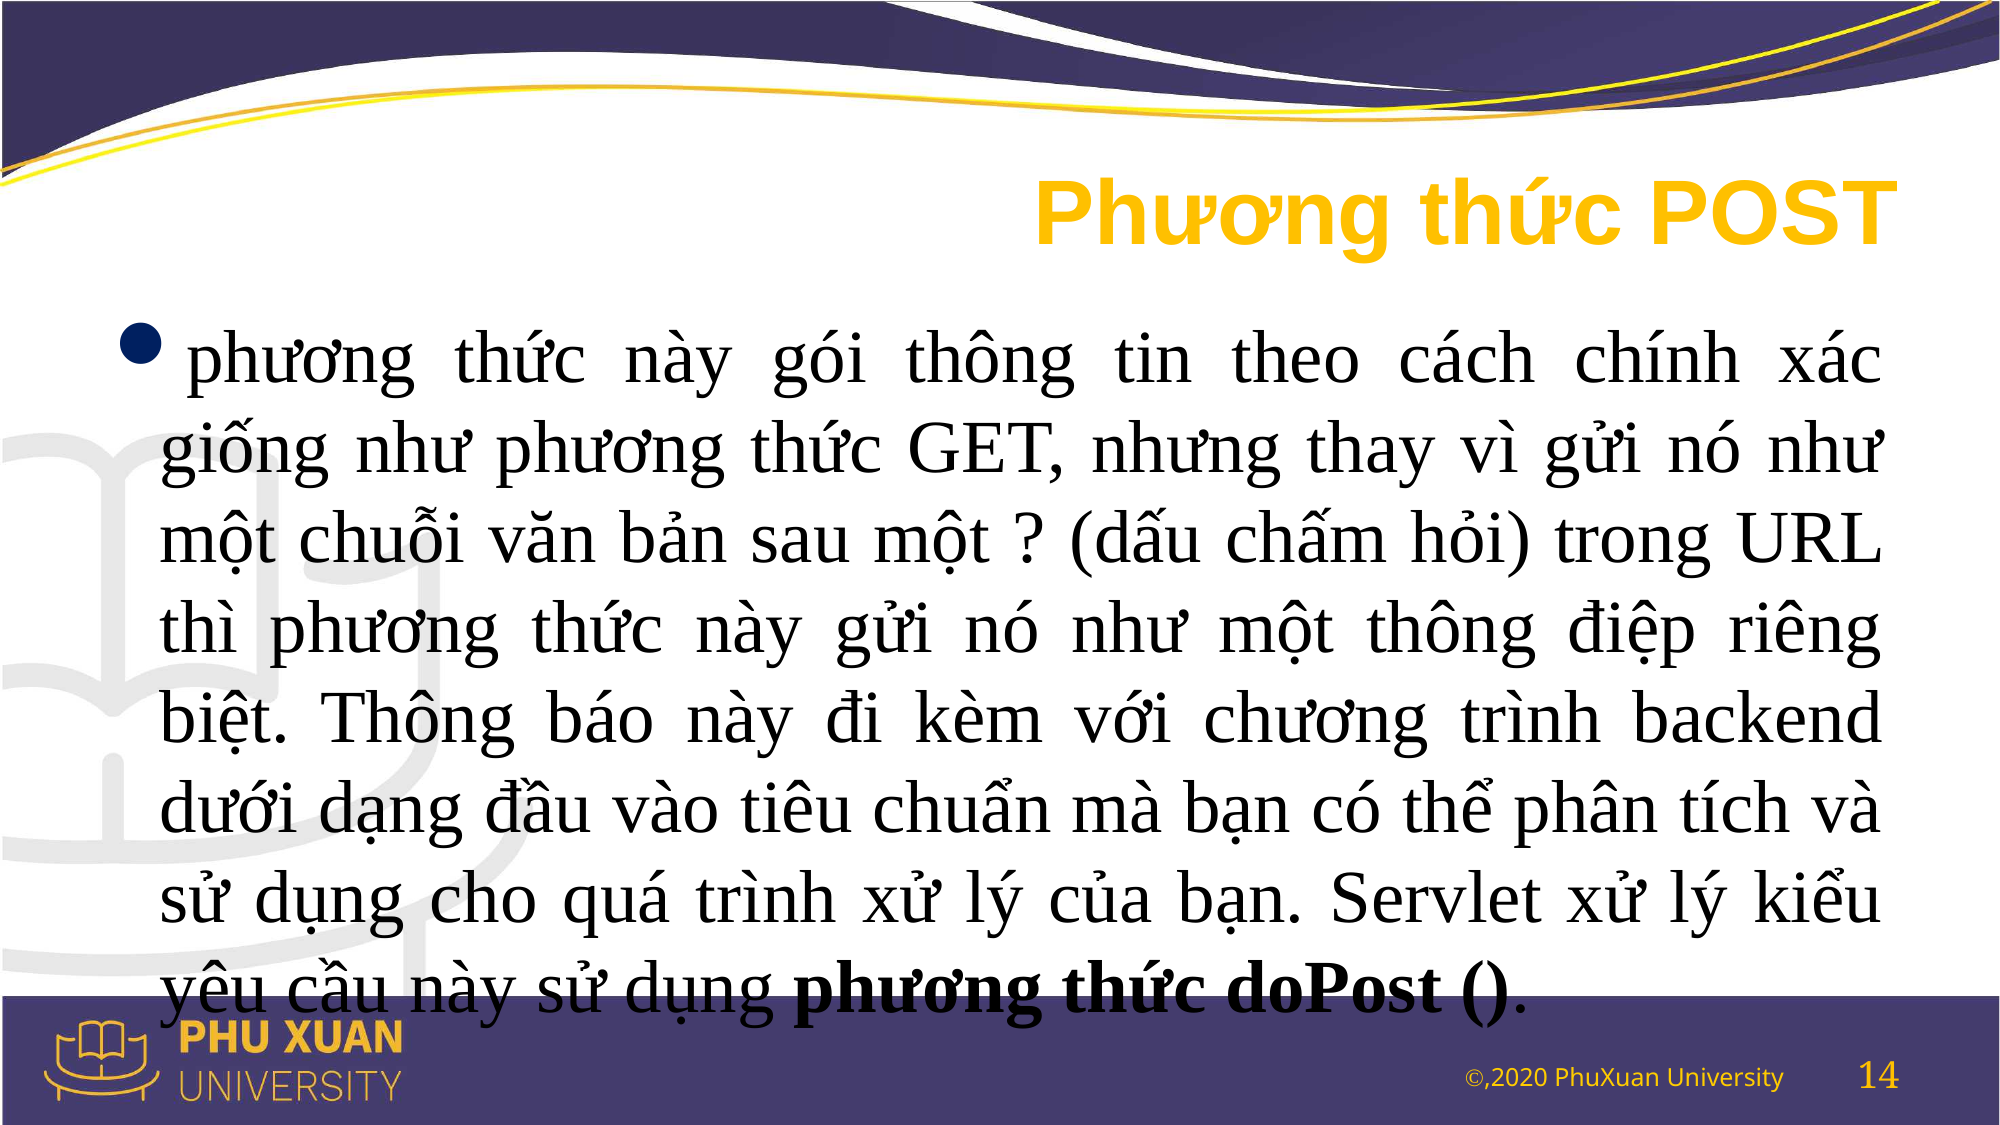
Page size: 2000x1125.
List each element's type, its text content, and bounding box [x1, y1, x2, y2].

picture [0, 0, 2000, 1125]
list phương thức này gói thông tin theo cách chính xác giống như phương thức GET, nhưng thay vì gửi nó như một chuỗi văn bản sau một ? (dấu chấm hỏi) trong URL thì phương thức này gửi nó như một thông điệp riêng biệt. Thông báo này đi kèm với chương trình backend dưới dạng đầu vào tiêu chuẩn mà bạn có thể phân tích và sử dụng cho quá trình xử lý của bạn. Servlet xử lý kiểu yêu cầu này sử dụng phương thức doPost (). [99, 299, 1900, 1020]
title Phương thức POST [99, 75, 1900, 263]
slide_number 14 [1732, 1042, 1900, 1103]
